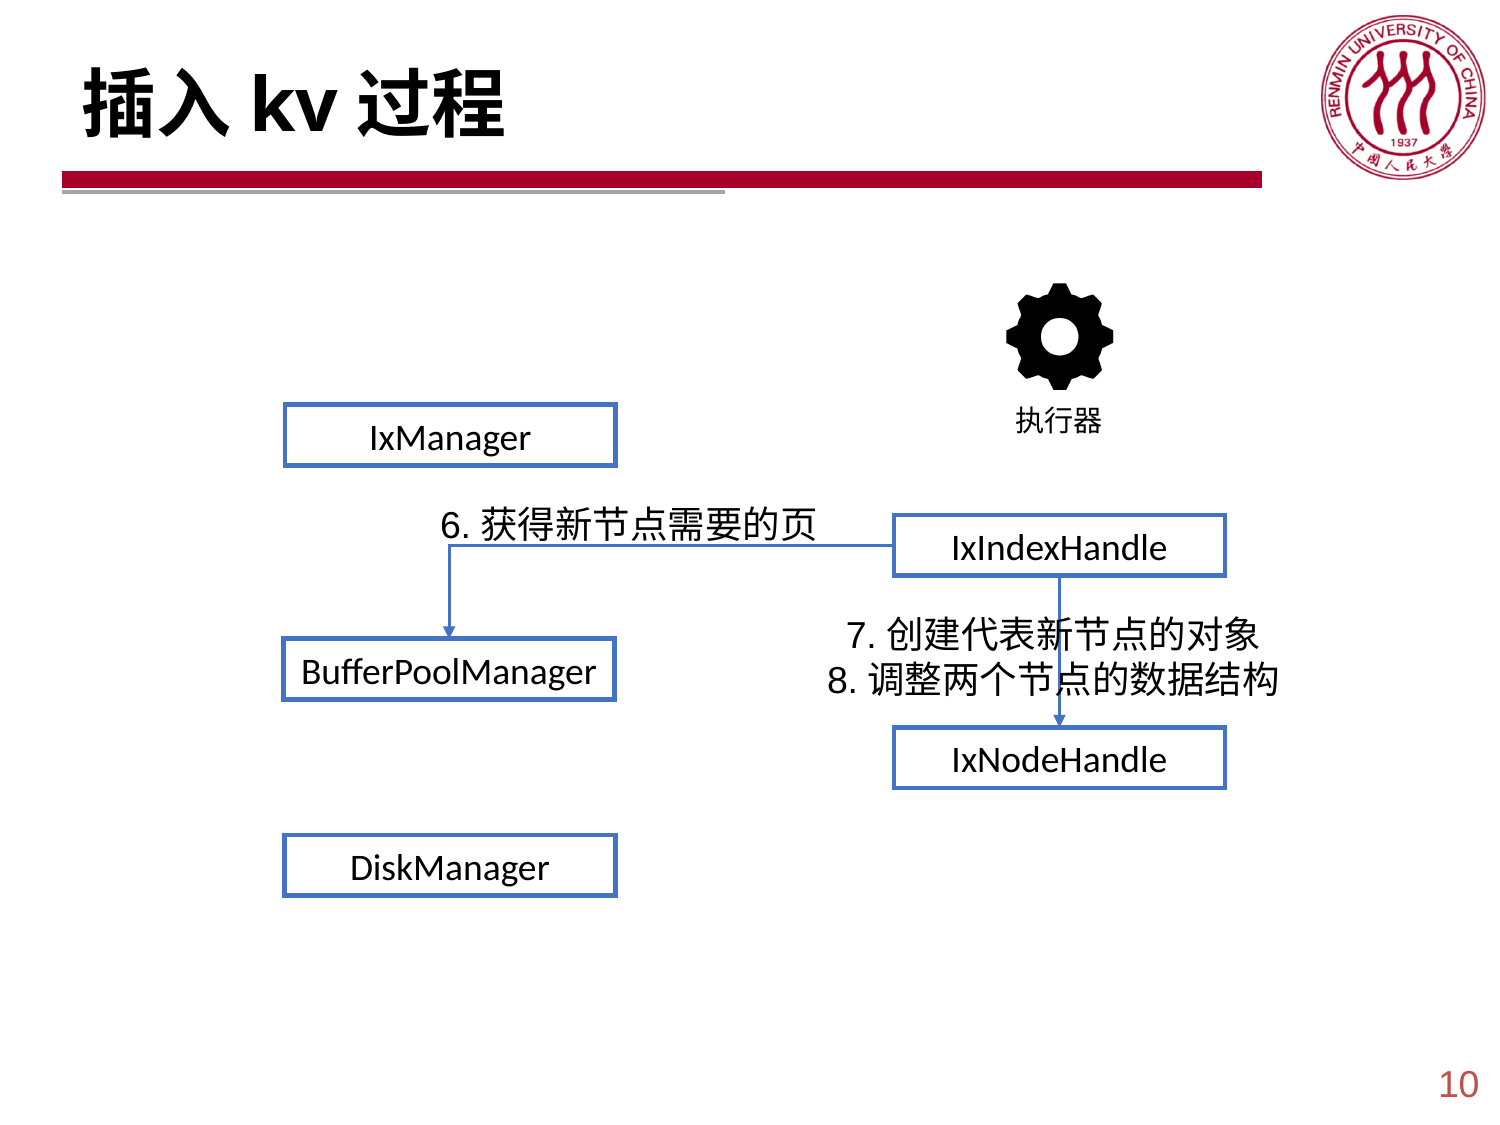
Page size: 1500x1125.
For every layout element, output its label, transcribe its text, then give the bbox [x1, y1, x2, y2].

text_box 7.创建代表新节点的对象 8.调整两个节点的数据结构 [811, 609, 1059, 703]
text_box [968, 261, 1151, 446]
text_box IxManager [284, 404, 617, 466]
text_box DiskManager [284, 834, 616, 897]
title 插入kv过程 [66, 36, 1361, 166]
text_box IxIndexHandle [893, 514, 1226, 577]
text_box 6.获得新节点需要的页 [387, 496, 871, 550]
text_box BufferPoolManager [283, 638, 616, 700]
text_box IxNodeHandle [893, 726, 1226, 789]
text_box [449, 545, 895, 639]
text_box 7.创建代表新节点的对象 8.调整两个节点的数据结构 [1060, 609, 1296, 703]
picture [1320, 14, 1486, 180]
